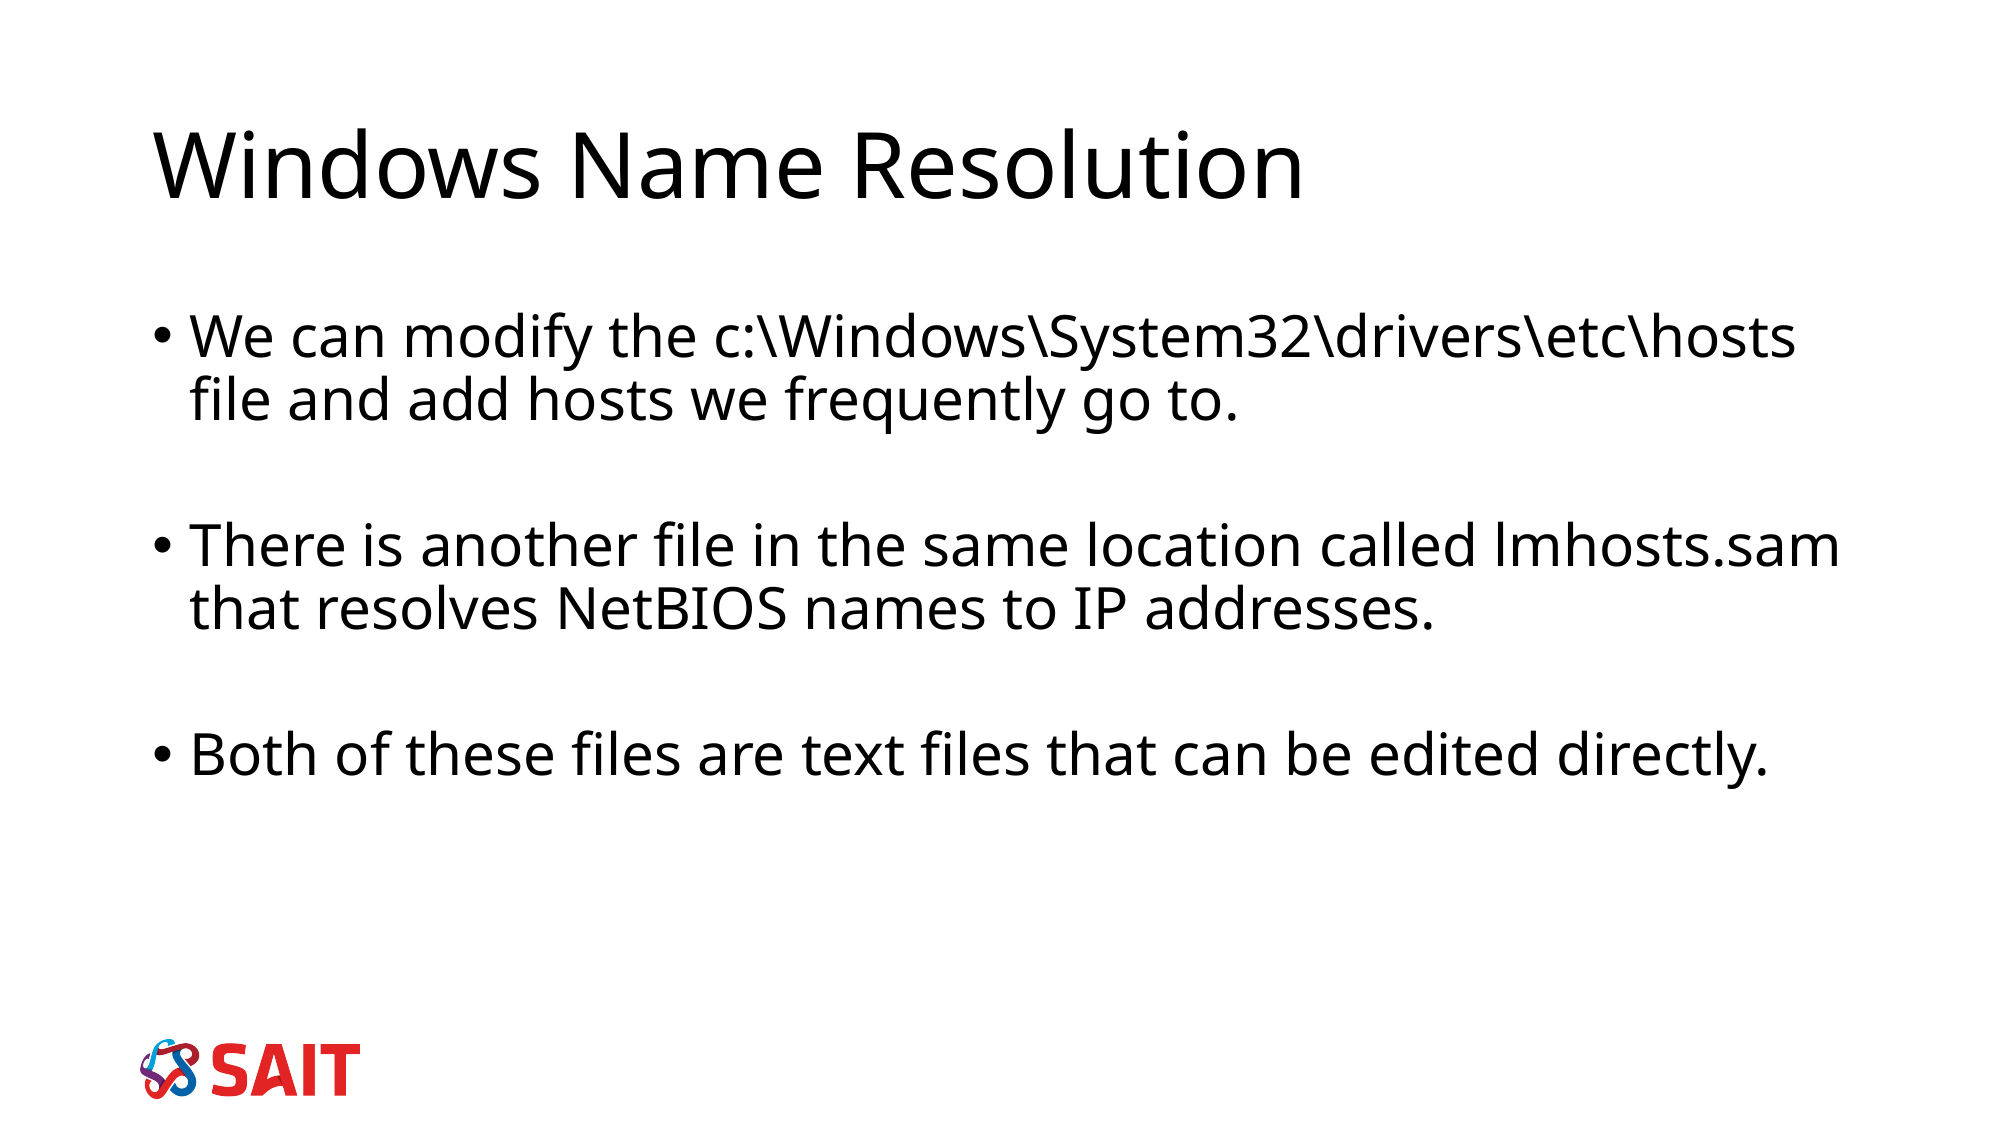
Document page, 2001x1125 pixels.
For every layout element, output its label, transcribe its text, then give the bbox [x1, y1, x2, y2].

text_box We can modify the c:\Windows\System32\drivers\etc\hosts file and add hosts we frequently go to. There is another file in the same location called lmhosts.sam that resolves NetBIOS names to IP addresses. Both of these files are text files that can be edited directly. [137, 299, 1863, 1008]
picture [114, 1013, 386, 1125]
text_box Windows Name Resolution [137, 59, 1863, 278]
